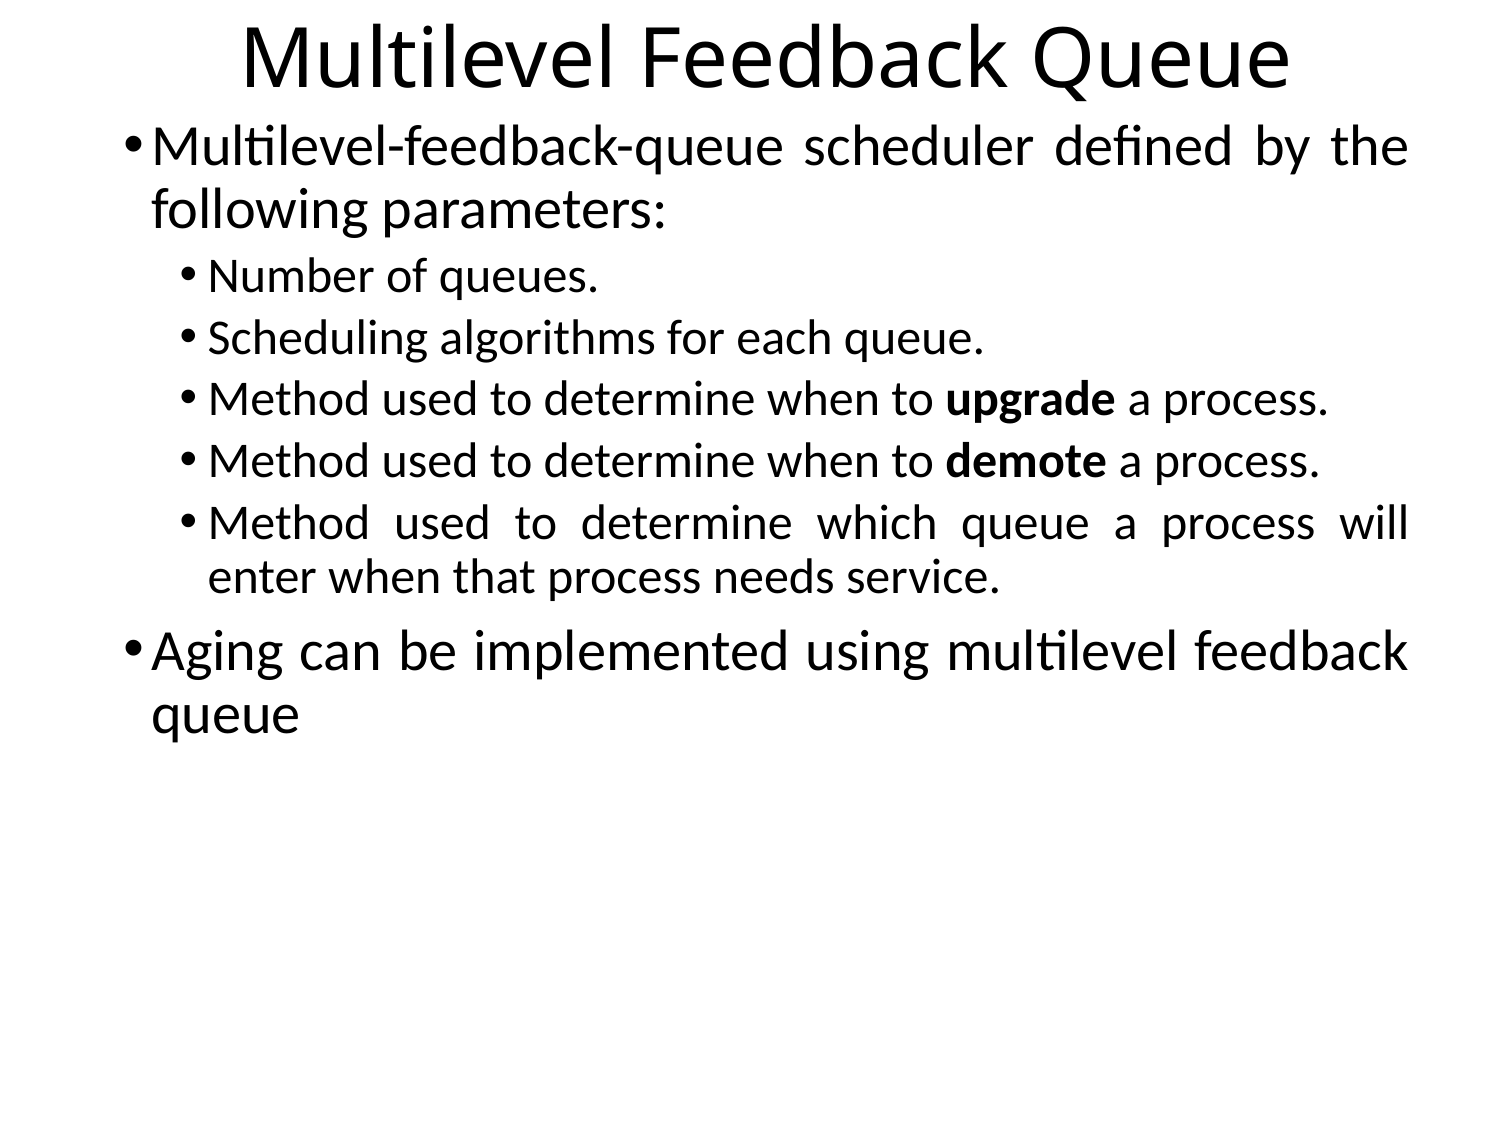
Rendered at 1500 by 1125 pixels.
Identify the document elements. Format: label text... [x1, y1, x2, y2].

list Multilevel-feedback-queue scheduler defined by the following parameters: Number of queues. Scheduling algorithms for each queue. Method used to determine when to upgrade a process. Method used to determine when to demote a process. Method used to determine which queue a process will enter when that process needs service. Aging can be implemented using multilevel feedback queue [108, 107, 1425, 1039]
title Multilevel Feedback Queue [108, 13, 1425, 107]
